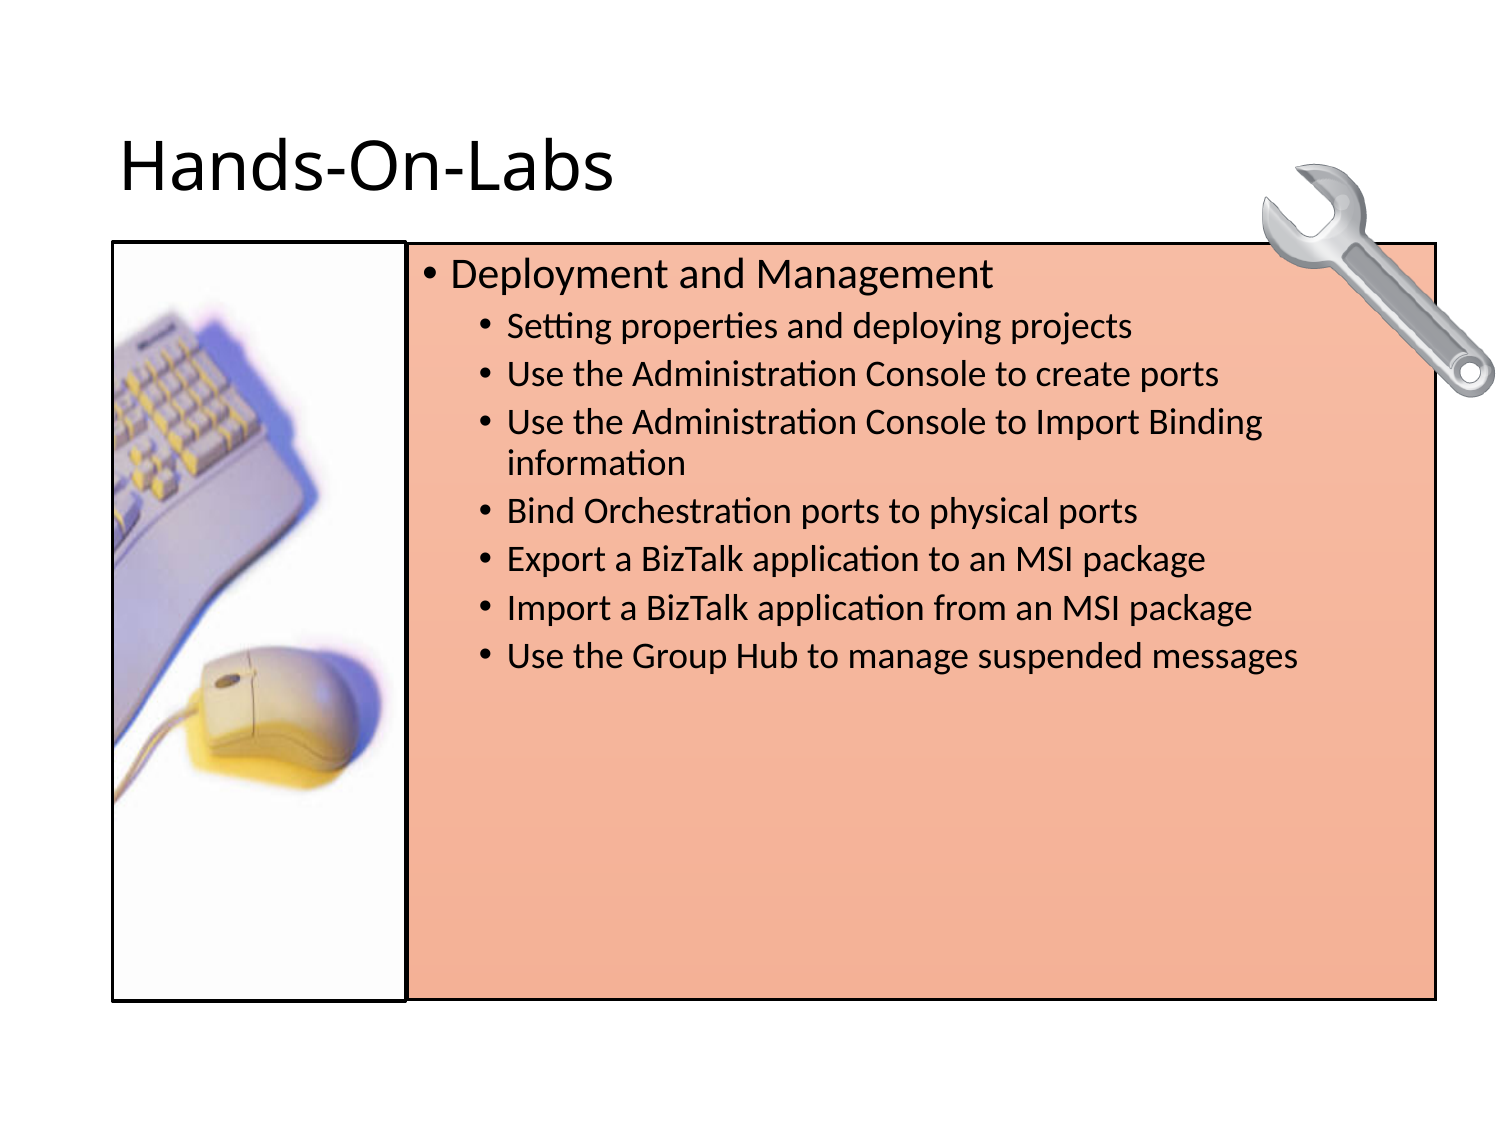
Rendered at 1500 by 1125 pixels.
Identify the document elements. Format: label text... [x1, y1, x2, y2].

title Hands-On-Labs [103, 59, 1397, 278]
picture [1246, 148, 1500, 421]
list Deployment and Management Setting properties and deploying projects Use the Administration Console to create ports Use the Administration Console to Import Binding information Bind Orchestration ports to physical ports Export a BizTalk application to an MSI package Import a BizTalk application from an MSI package Use the Group Hub to manage suspended messages [407, 243, 1436, 1000]
picture [113, 243, 404, 1000]
